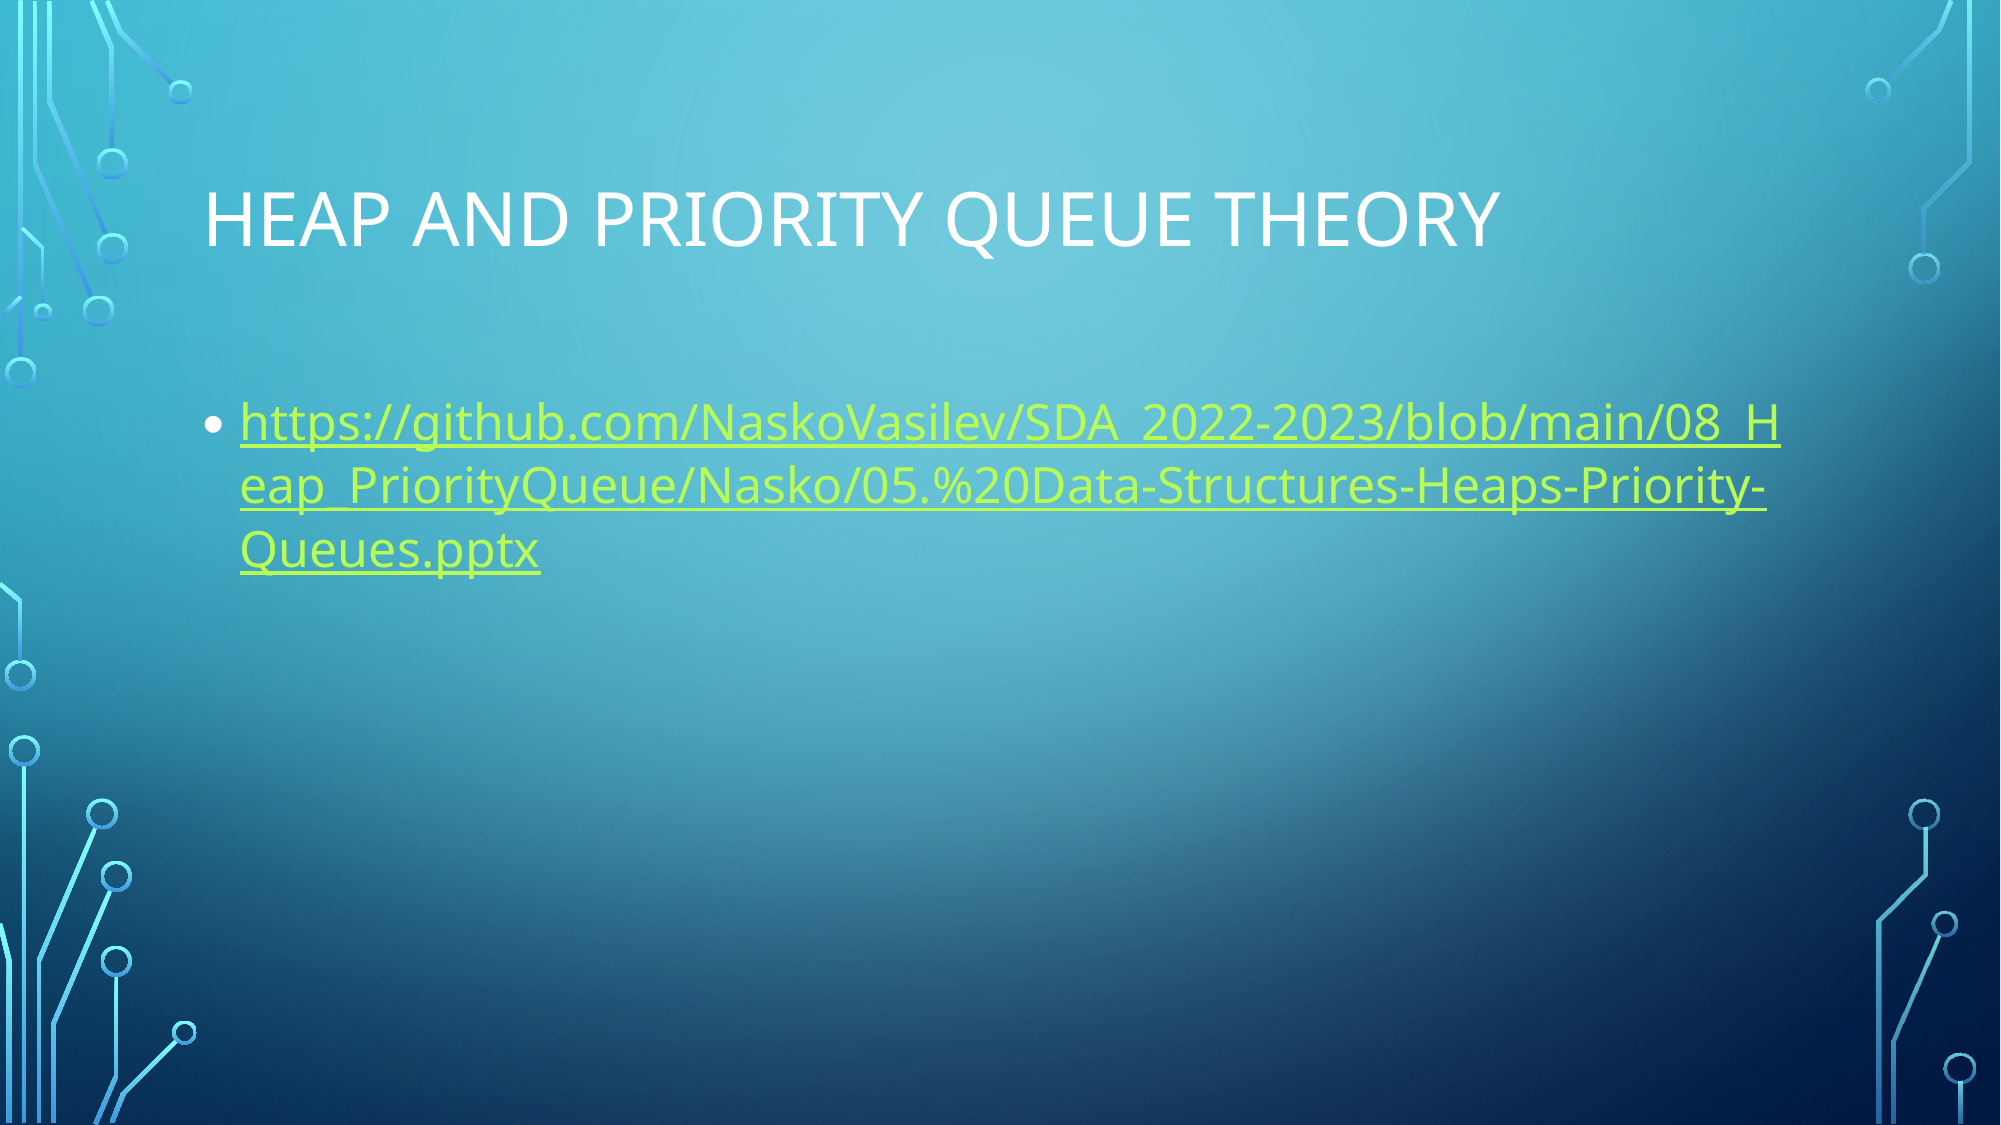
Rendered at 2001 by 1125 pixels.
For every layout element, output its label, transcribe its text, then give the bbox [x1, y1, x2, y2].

list https://github.com/NaskoVasilev/SDA_2022-2023/blob/main/08_Heap_PriorityQueue/Nasko/05.%20Data-Structures-Heaps-Priority-Queues.pptx [187, 369, 1813, 950]
title Heap and priority queue Theory [187, 101, 1813, 344]
